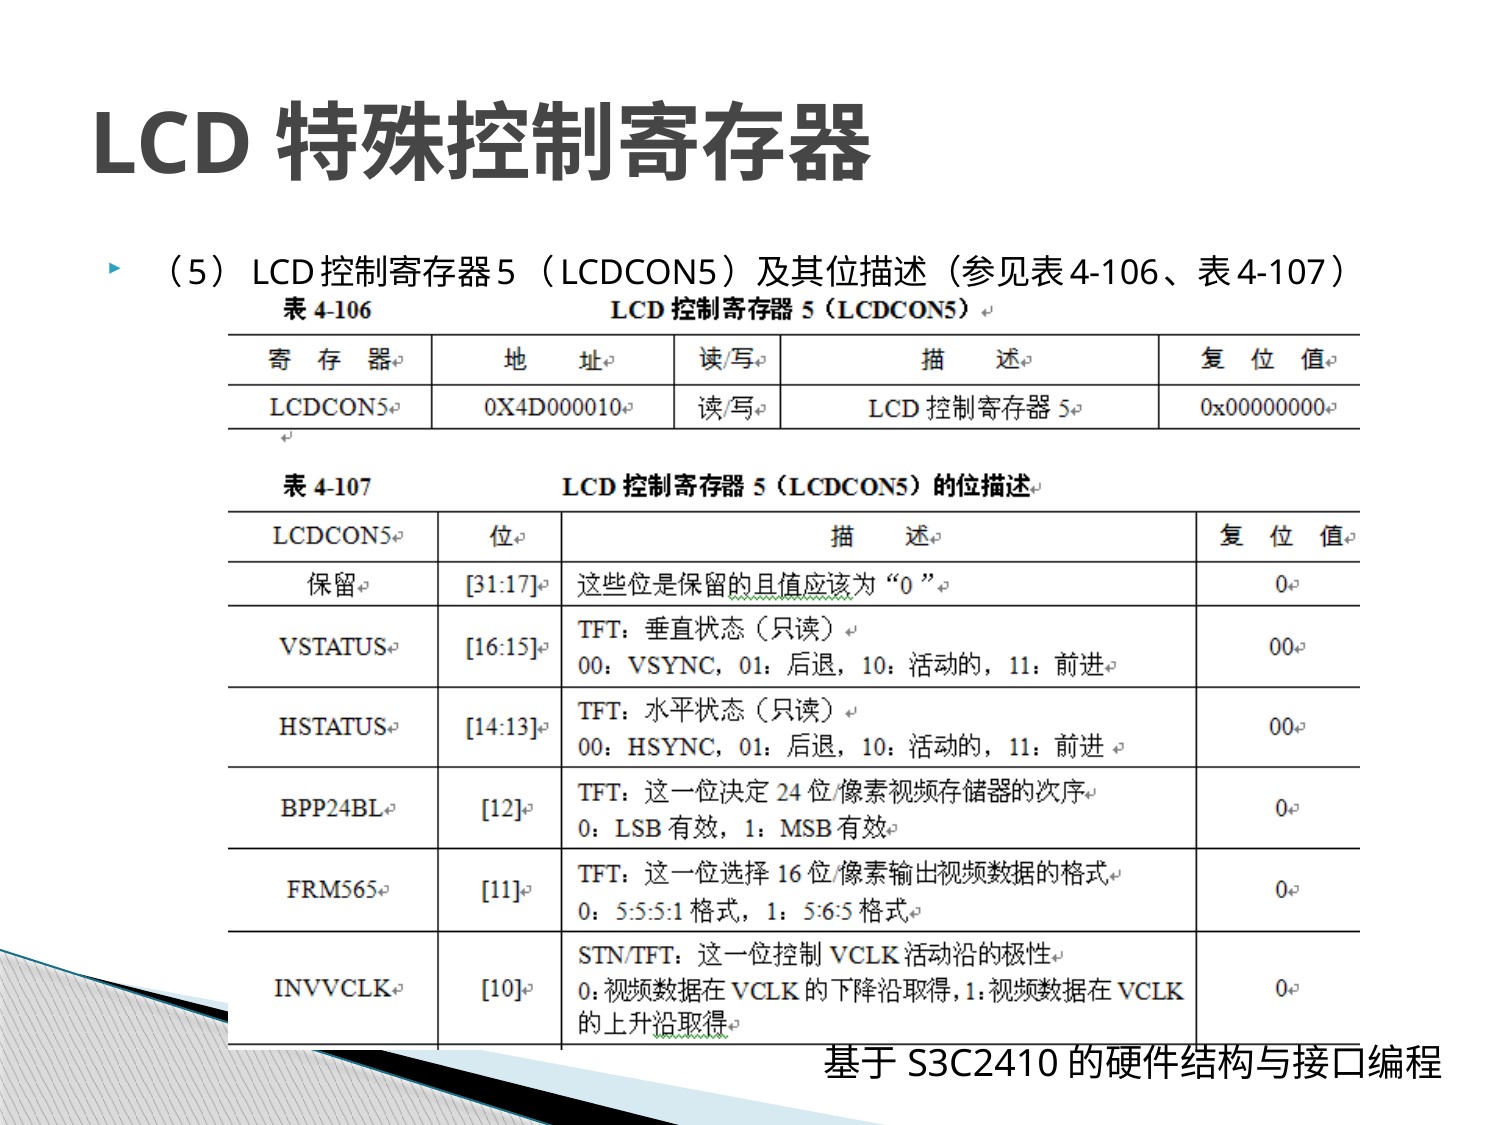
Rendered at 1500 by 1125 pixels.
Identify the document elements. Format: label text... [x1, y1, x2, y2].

picture [227, 292, 1360, 1050]
text_box 基于S3C2410的硬件结构与接口编程 [808, 1031, 1500, 1091]
list （5）LCD控制寄存器5（LCDCON5）及其位描述（参见表4-106、表4-107） [75, 243, 1425, 329]
title LCD特殊控制寄存器 [75, 45, 1425, 233]
